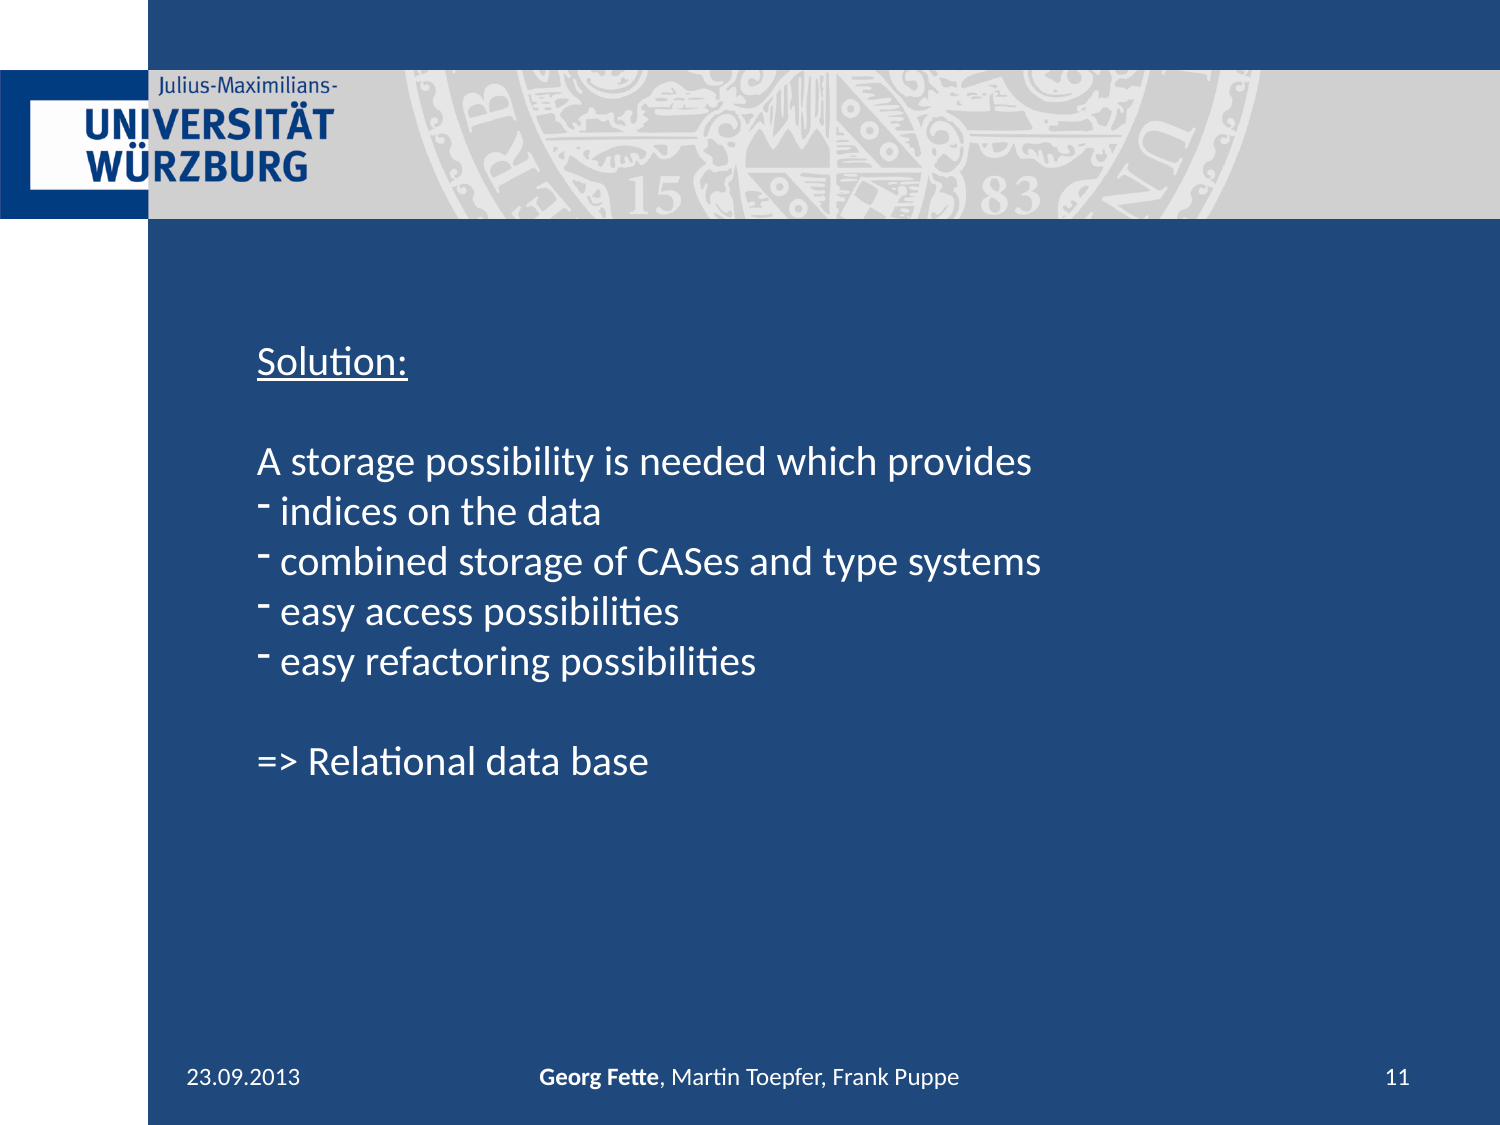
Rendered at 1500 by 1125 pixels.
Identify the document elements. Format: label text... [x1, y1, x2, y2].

text_box Solution: A storage possibility is needed which provides indices on the data combined storage of CASes and type systems easy access possibilities easy refactoring possibilities => Relational data base [242, 326, 1376, 792]
slide_number 11 [1074, 1045, 1425, 1106]
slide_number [171, 1045, 467, 1106]
picture [0, 70, 1500, 219]
footer Georg Fette, Martin Toepfer, Frank Puppe [512, 1045, 988, 1106]
